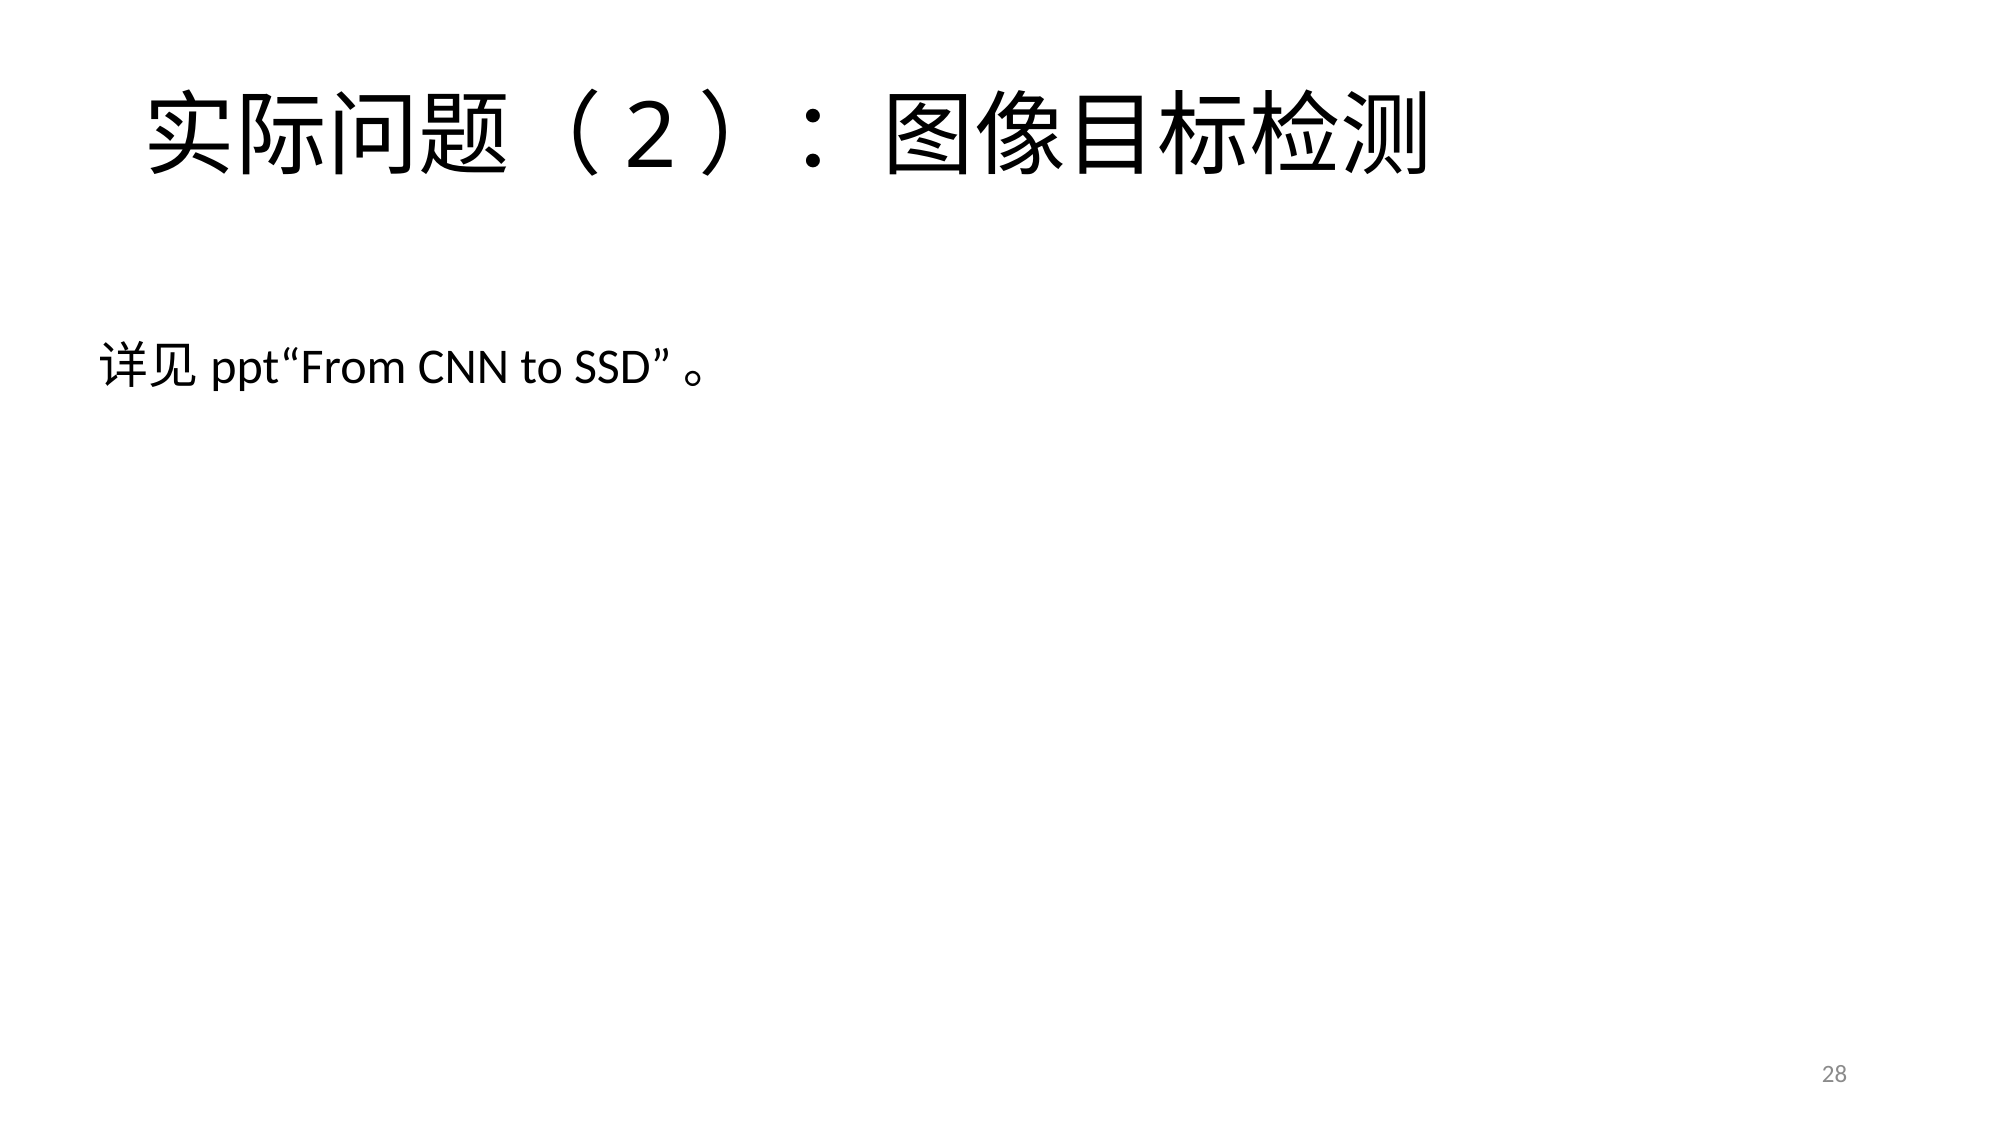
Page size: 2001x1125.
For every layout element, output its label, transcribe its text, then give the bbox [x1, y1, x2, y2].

list 详见ppt“From CNN to SSD”。 [83, 295, 1899, 1106]
slide_number 28 [1412, 1042, 1863, 1103]
title 实际问题（2）：图像目标检测 [128, 28, 1854, 247]
